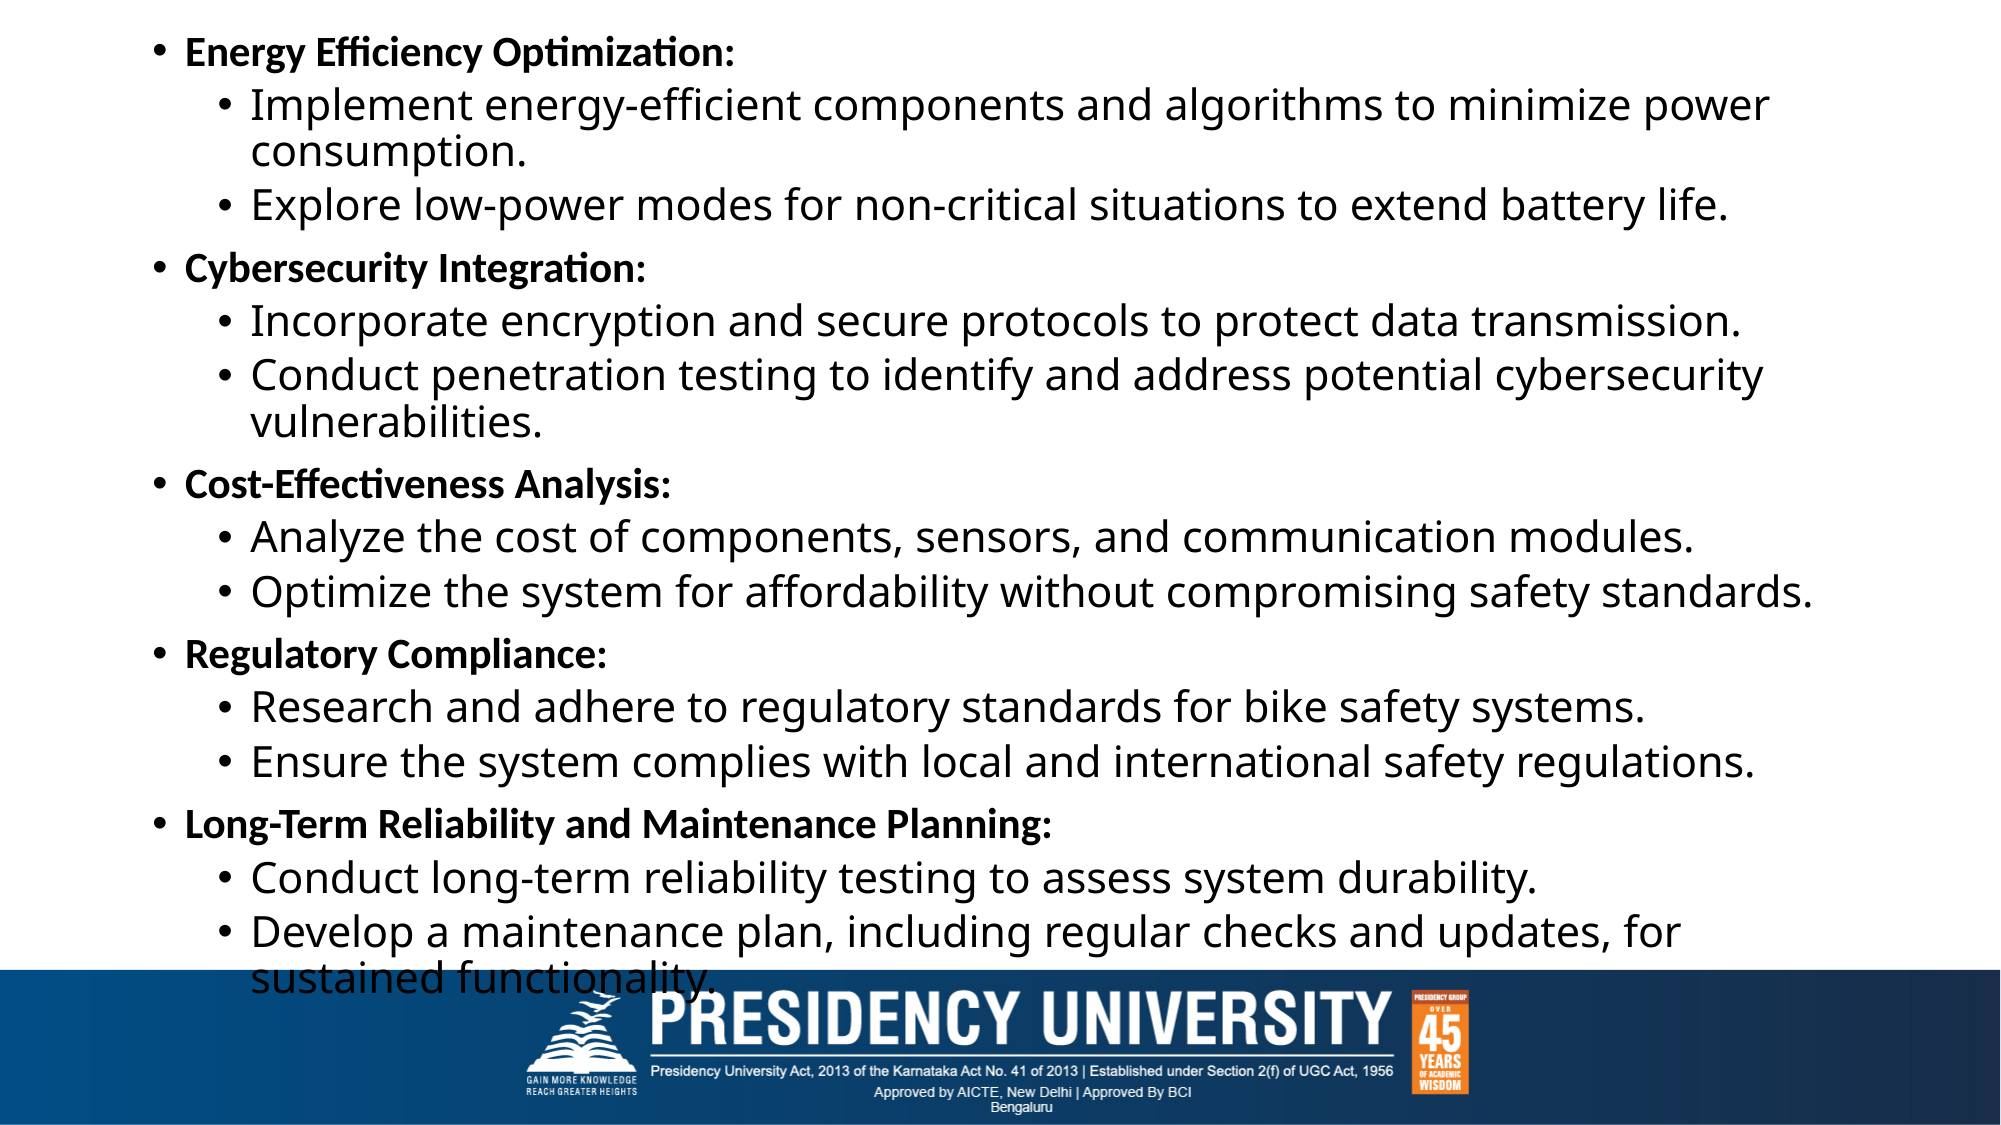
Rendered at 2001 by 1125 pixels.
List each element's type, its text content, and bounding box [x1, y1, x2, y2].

picture [0, 0, 2001, 1125]
list Energy Efficiency Optimization: Implement energy-efficient components and algorithms to minimize power consumption. Explore low-power modes for non-critical situations to extend battery life. Cybersecurity Integration: Incorporate encryption and secure protocols to protect data transmission. Conduct penetration testing to identify and address potential cybersecurity vulnerabilities. Cost-Effectiveness Analysis: Analyze the cost of components, sensors, and communication modules. Optimize the system for affordability without compromising safety standards. Regulatory Compliance: Research and adhere to regulatory standards for bike safety systems. Ensure the system complies with local and international safety regulations. Long-Term Reliability and Maintenance Planning: Conduct long-term reliability testing to assess system durability. Develop a maintenance plan, including regular checks and updates, for sustained functionality. [137, 21, 1863, 1014]
